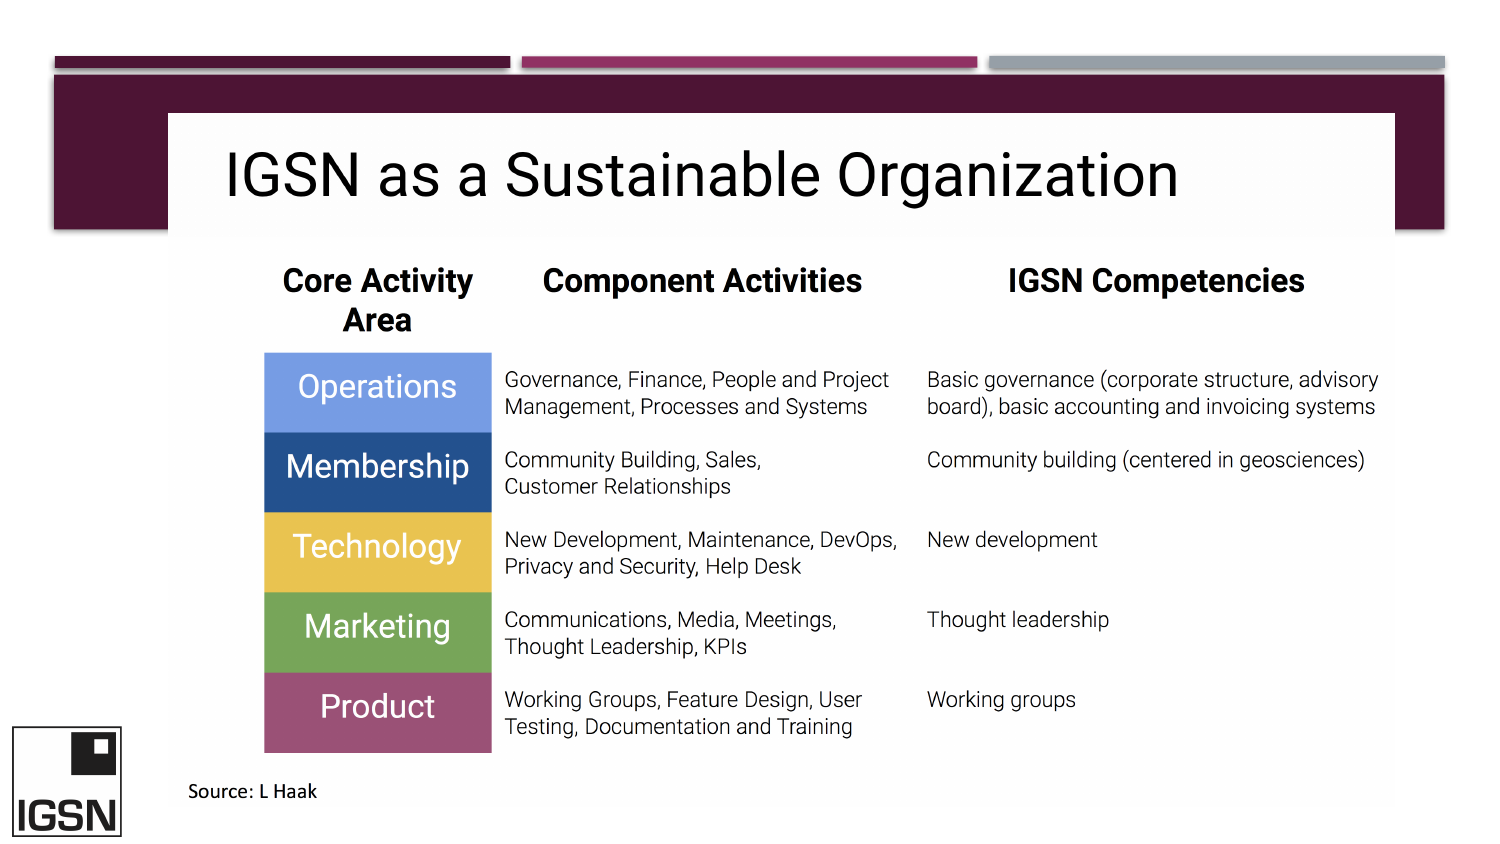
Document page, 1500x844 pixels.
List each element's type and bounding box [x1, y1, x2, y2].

picture [12, 726, 122, 837]
picture [168, 112, 1395, 807]
